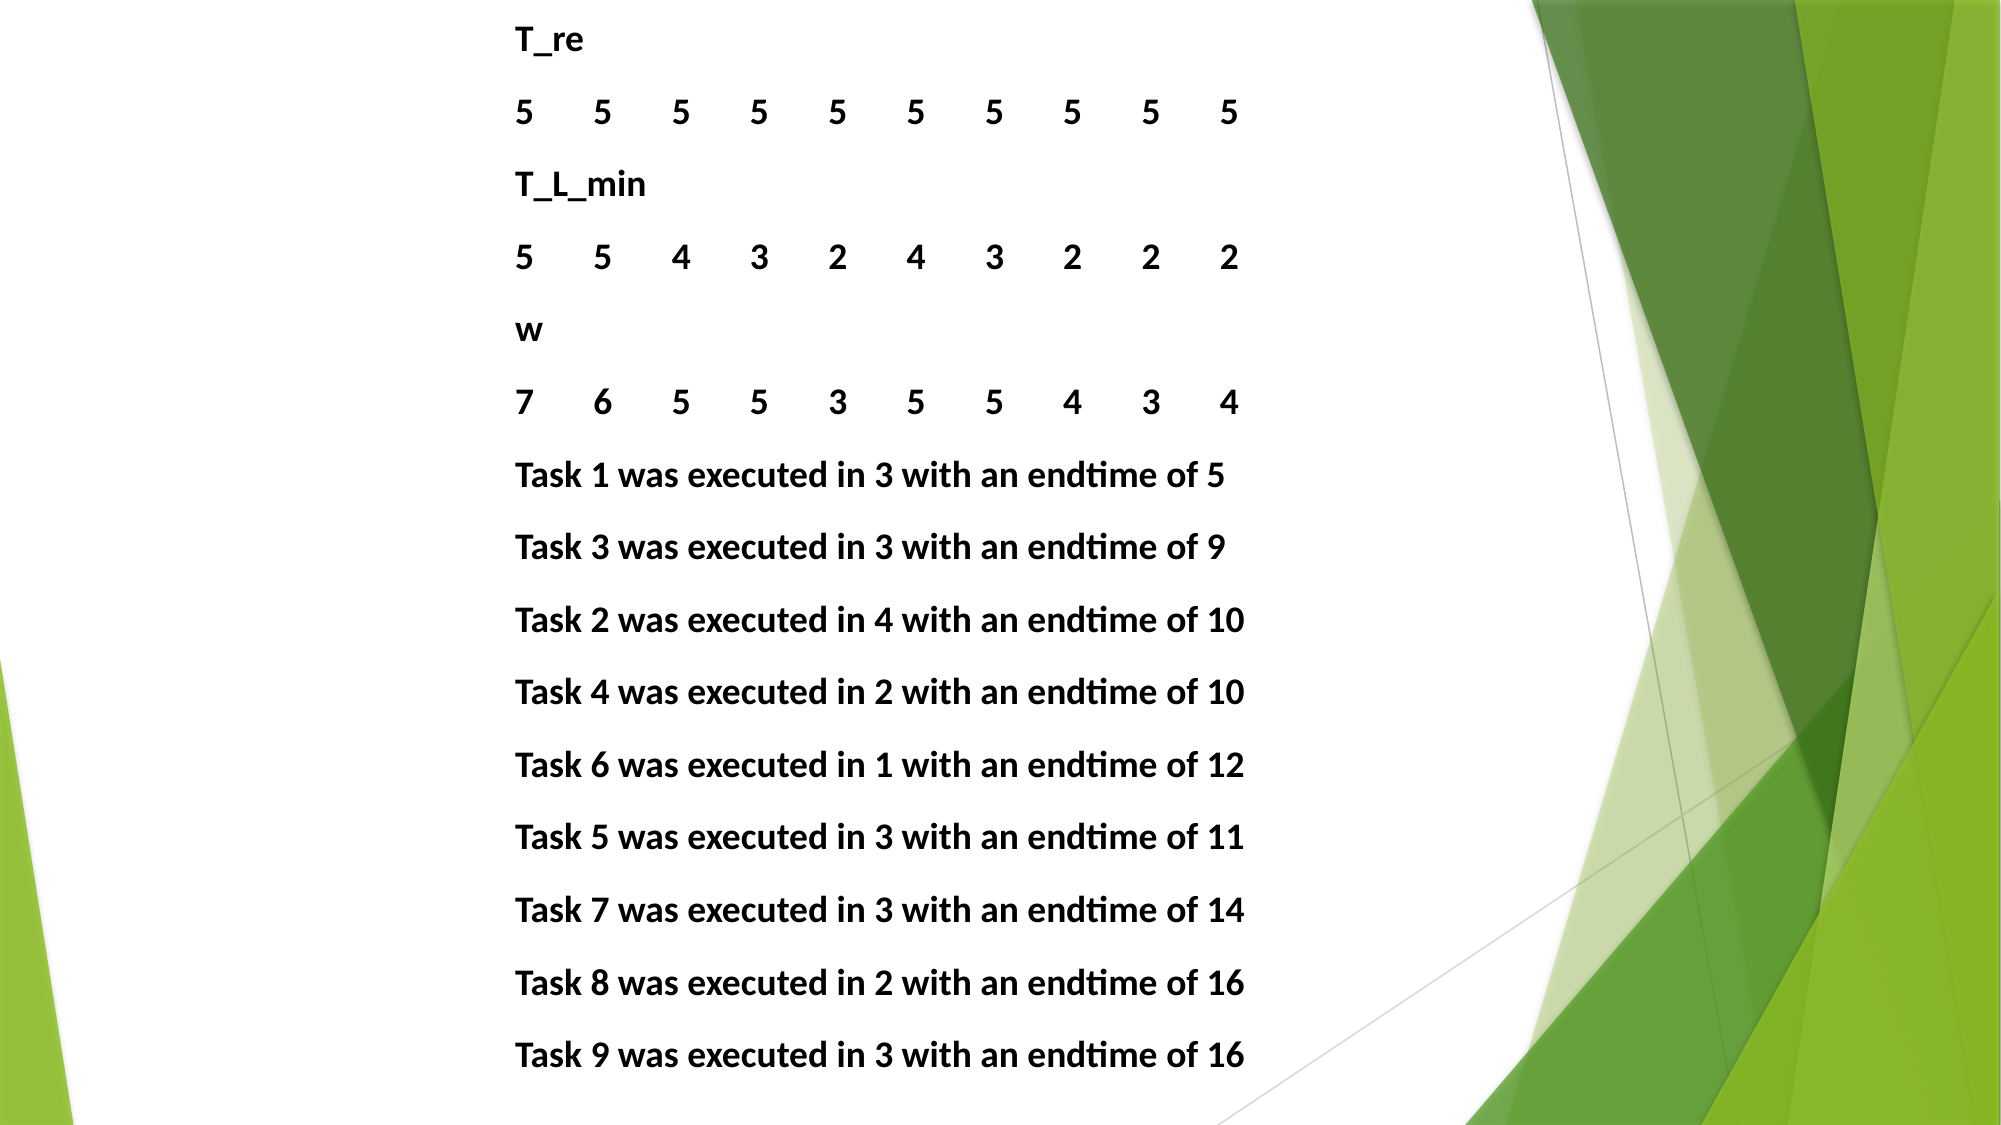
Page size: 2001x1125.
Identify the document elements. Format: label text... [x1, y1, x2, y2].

text_box T_re 5 5 5 5 5 5 5 5 5 5 T_L_min 5 5 4 3 2 4 3 2 2 2 w 7 6 5 5 3 5 5 4 3 4 Task 1 was executed in 3 with an endtime of 5 Task 3 was executed in 3 with an endtime of 9 Task 2 was executed in 4 with an endtime of 10 Task 4 was executed in 2 with an endtime of 10 Task 6 was executed in 1 with an endtime of 12 Task 5 was executed in 3 with an endtime of 11 Task 7 was executed in 3 with an endtime of 14 Task 8 was executed in 2 with an endtime of 16 Task 9 was executed in 3 with an endtime of 16 [500, 0, 1500, 1083]
